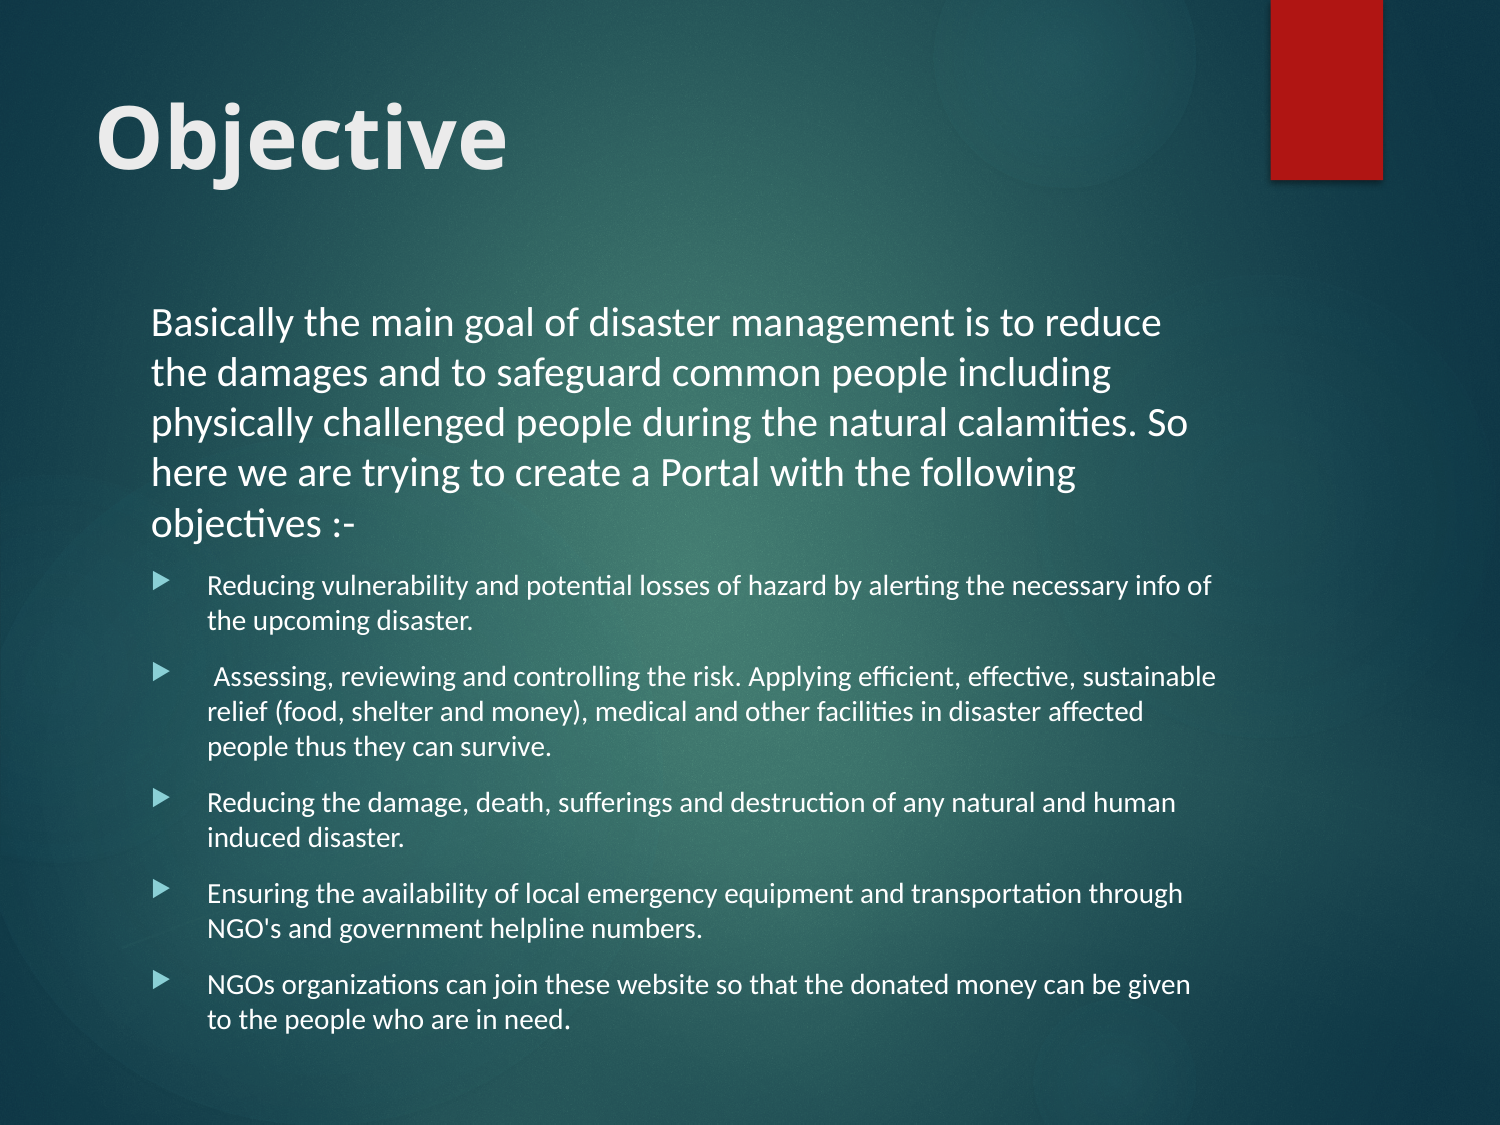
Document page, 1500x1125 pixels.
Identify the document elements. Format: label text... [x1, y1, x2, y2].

list Basically the main goal of disaster management is to reduce the damages and to safeguard common people including physically challenged people during the natural calamities. So here we are trying to create a Portal with the following objectives :- Reducing vulnerability and potential losses of hazard by alerting the necessary info of the upcoming disaster. Assessing, reviewing and controlling the risk. Applying efficient, effective, sustainable relief (food, shelter and money), medical and other facilities in disaster affected people thus they can survive. Reducing the damage, death, sufferings and destruction of any natural and human induced disaster. Ensuring the availability of local emergency equipment and transportation through NGO's and government helpline numbers. NGOs organizations can join these website so that the donated money can be given to the people who are in need. [135, 287, 1237, 1063]
title Objective [79, 74, 1237, 238]
